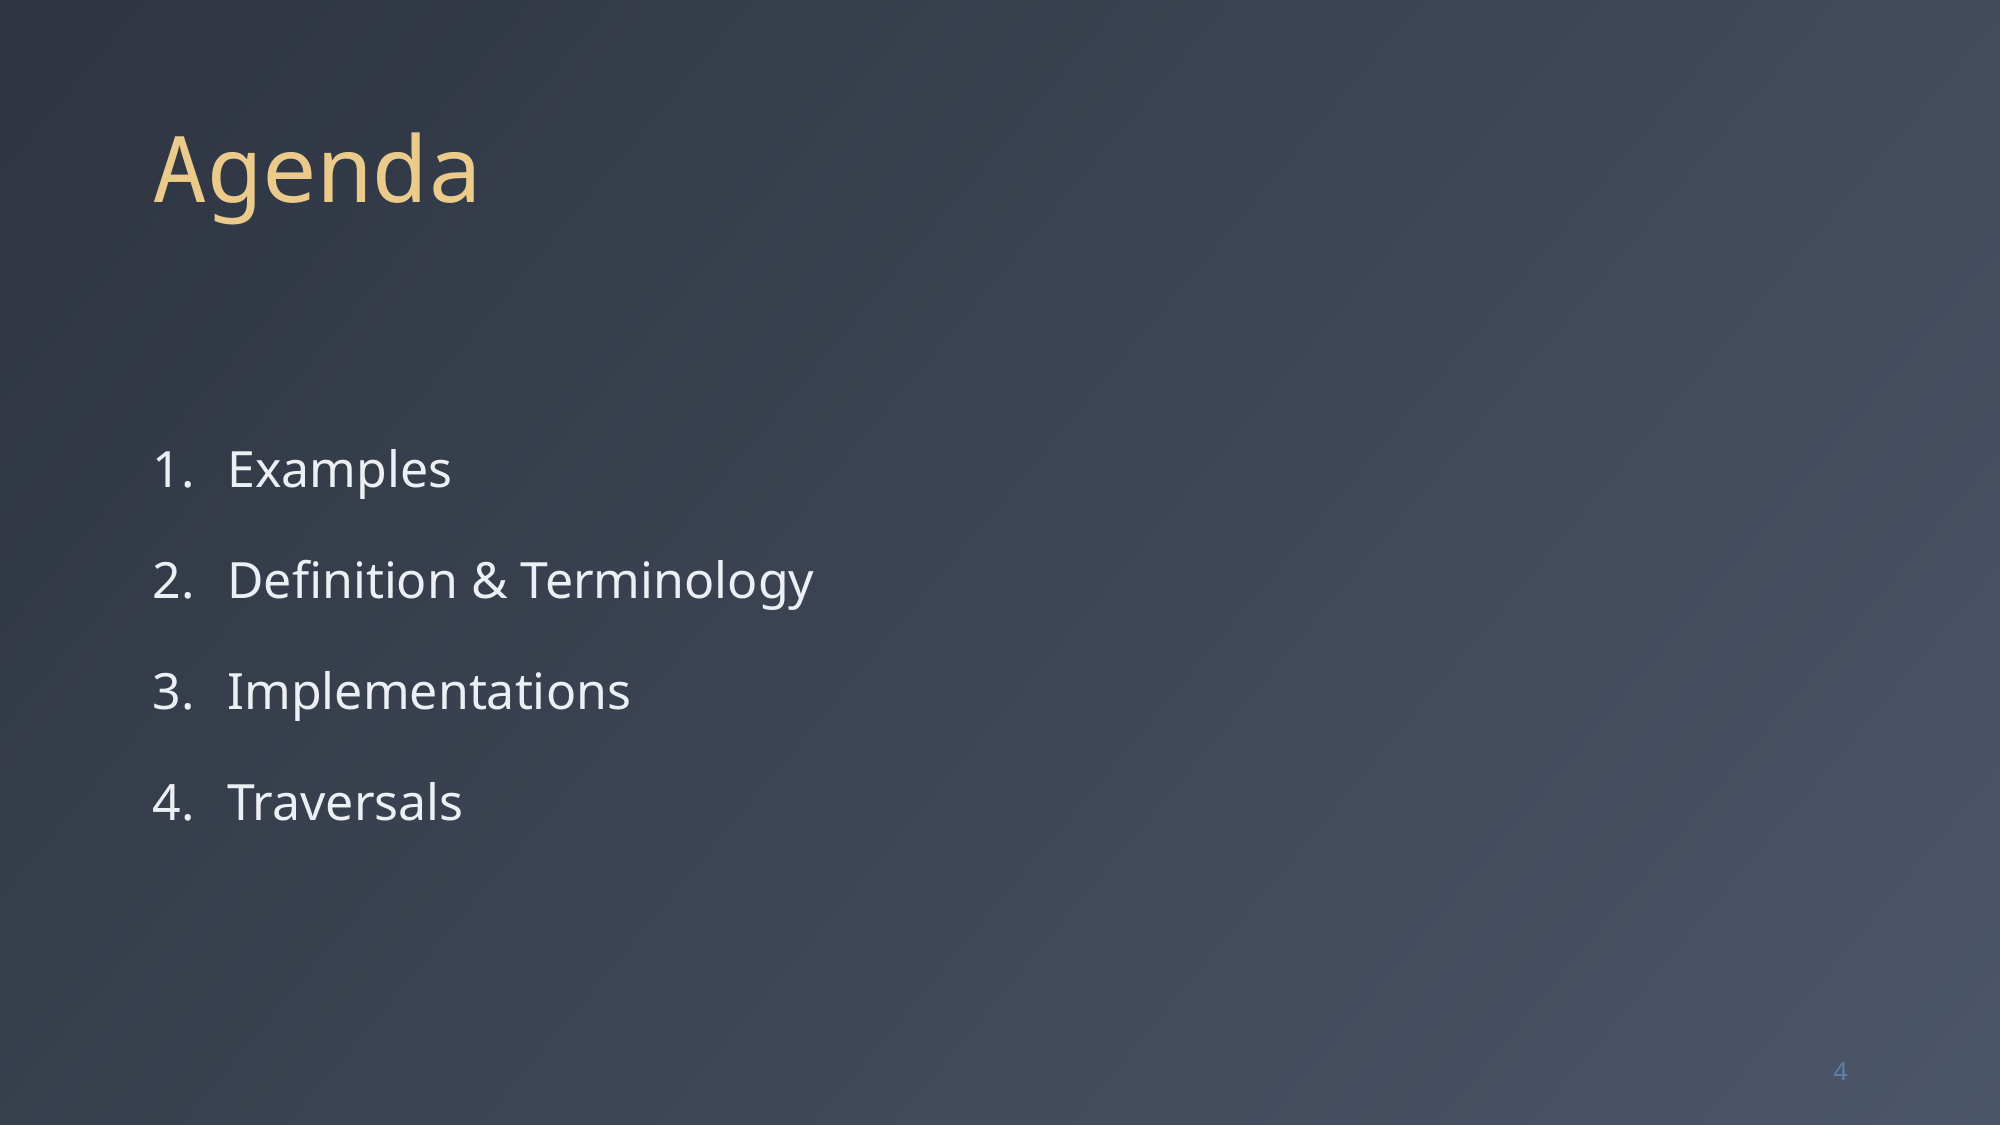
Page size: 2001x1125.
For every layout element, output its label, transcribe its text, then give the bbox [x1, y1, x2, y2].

title Agenda [137, 26, 1863, 230]
slide_number 4 [1738, 1042, 1863, 1103]
list Examples Definition & Terminology Implementations Traversals [137, 299, 1863, 1014]
